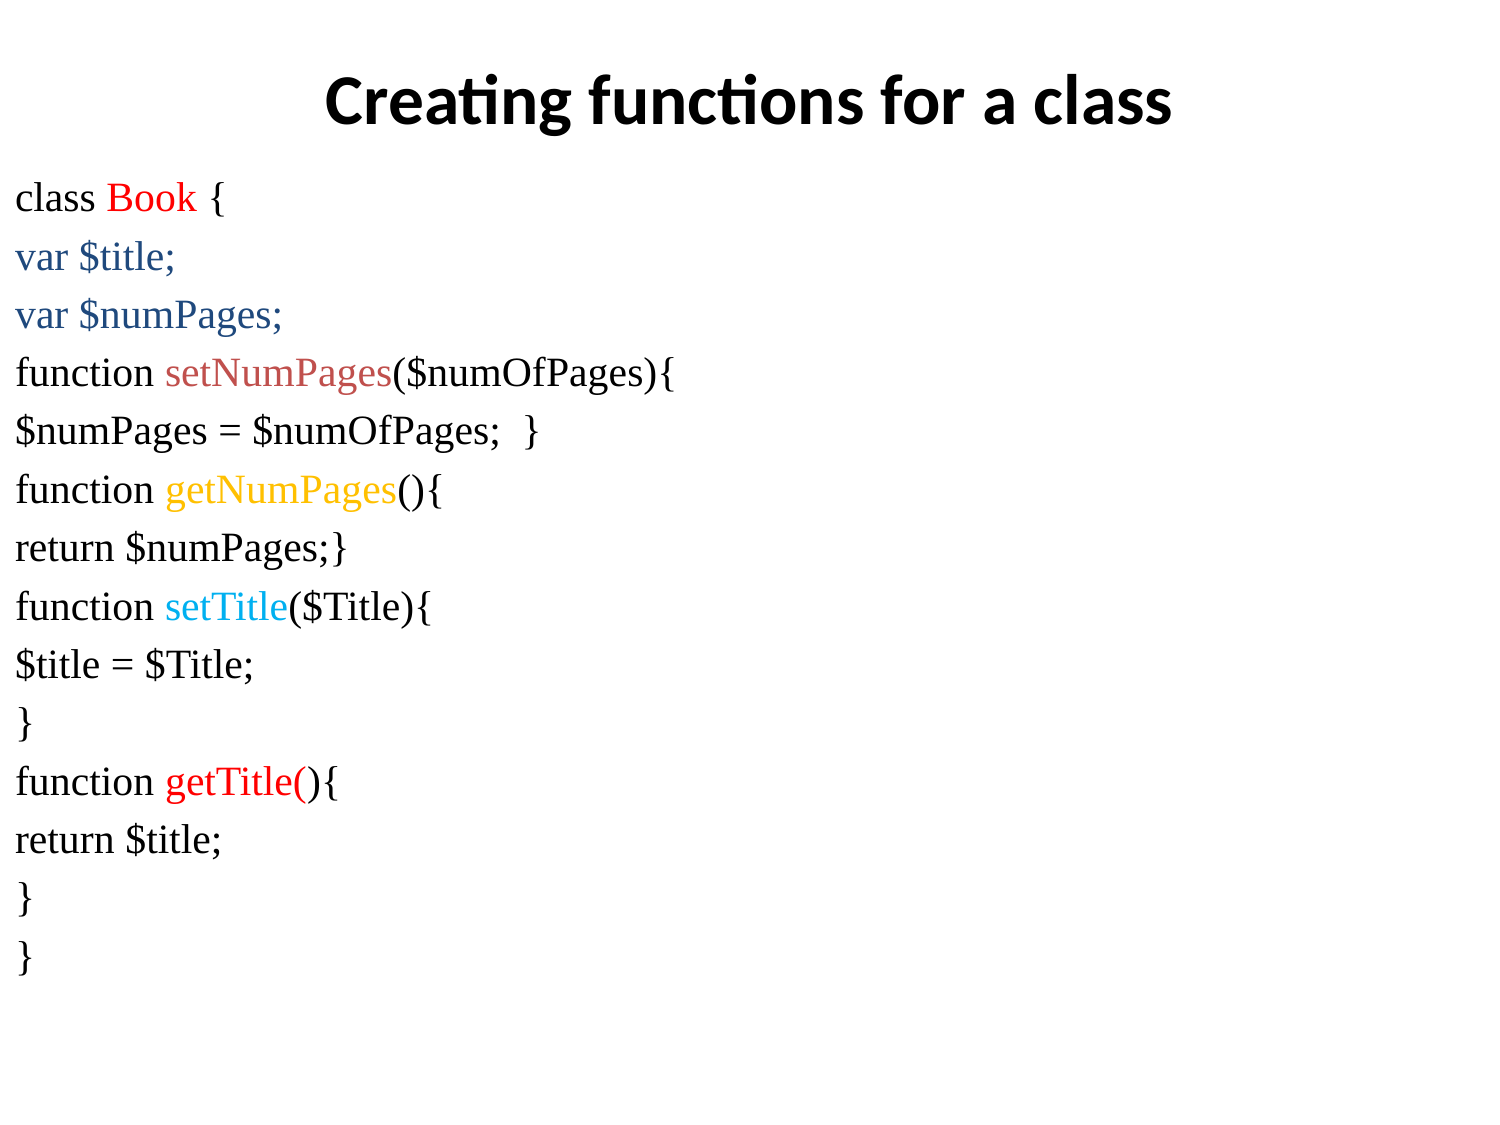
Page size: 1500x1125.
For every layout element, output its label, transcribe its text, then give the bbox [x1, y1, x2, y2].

list class Book { var $title; var $numPages; function setNumPages($numOfPages){ $numPages = $numOfPages; } function getNumPages(){ return $numPages;} function setTitle($Title){ $title = $Title; } function getTitle(){ return $title; } } [0, 162, 1475, 1125]
title Creating functions for a class [75, 45, 1425, 162]
